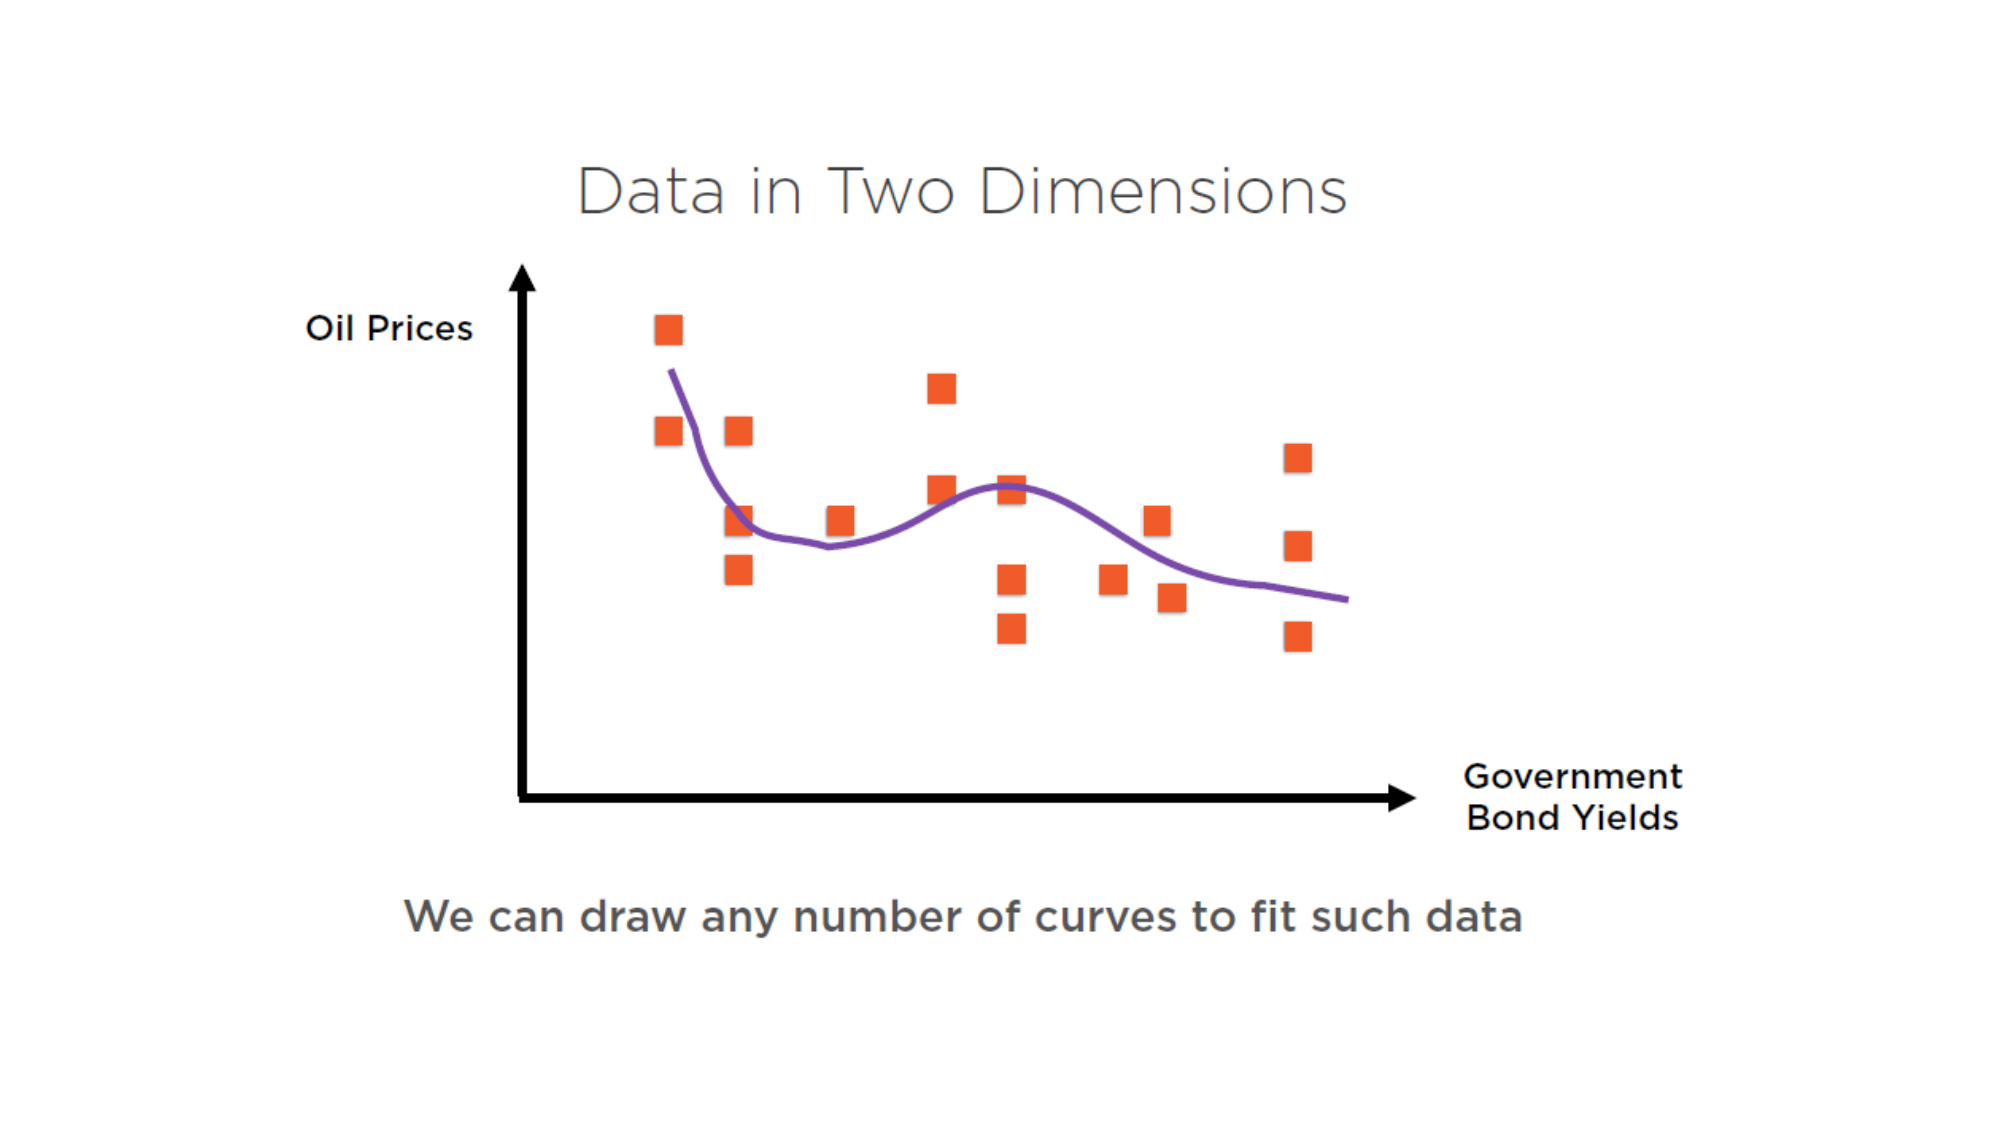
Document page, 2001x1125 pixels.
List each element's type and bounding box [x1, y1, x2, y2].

picture [281, 142, 1743, 997]
